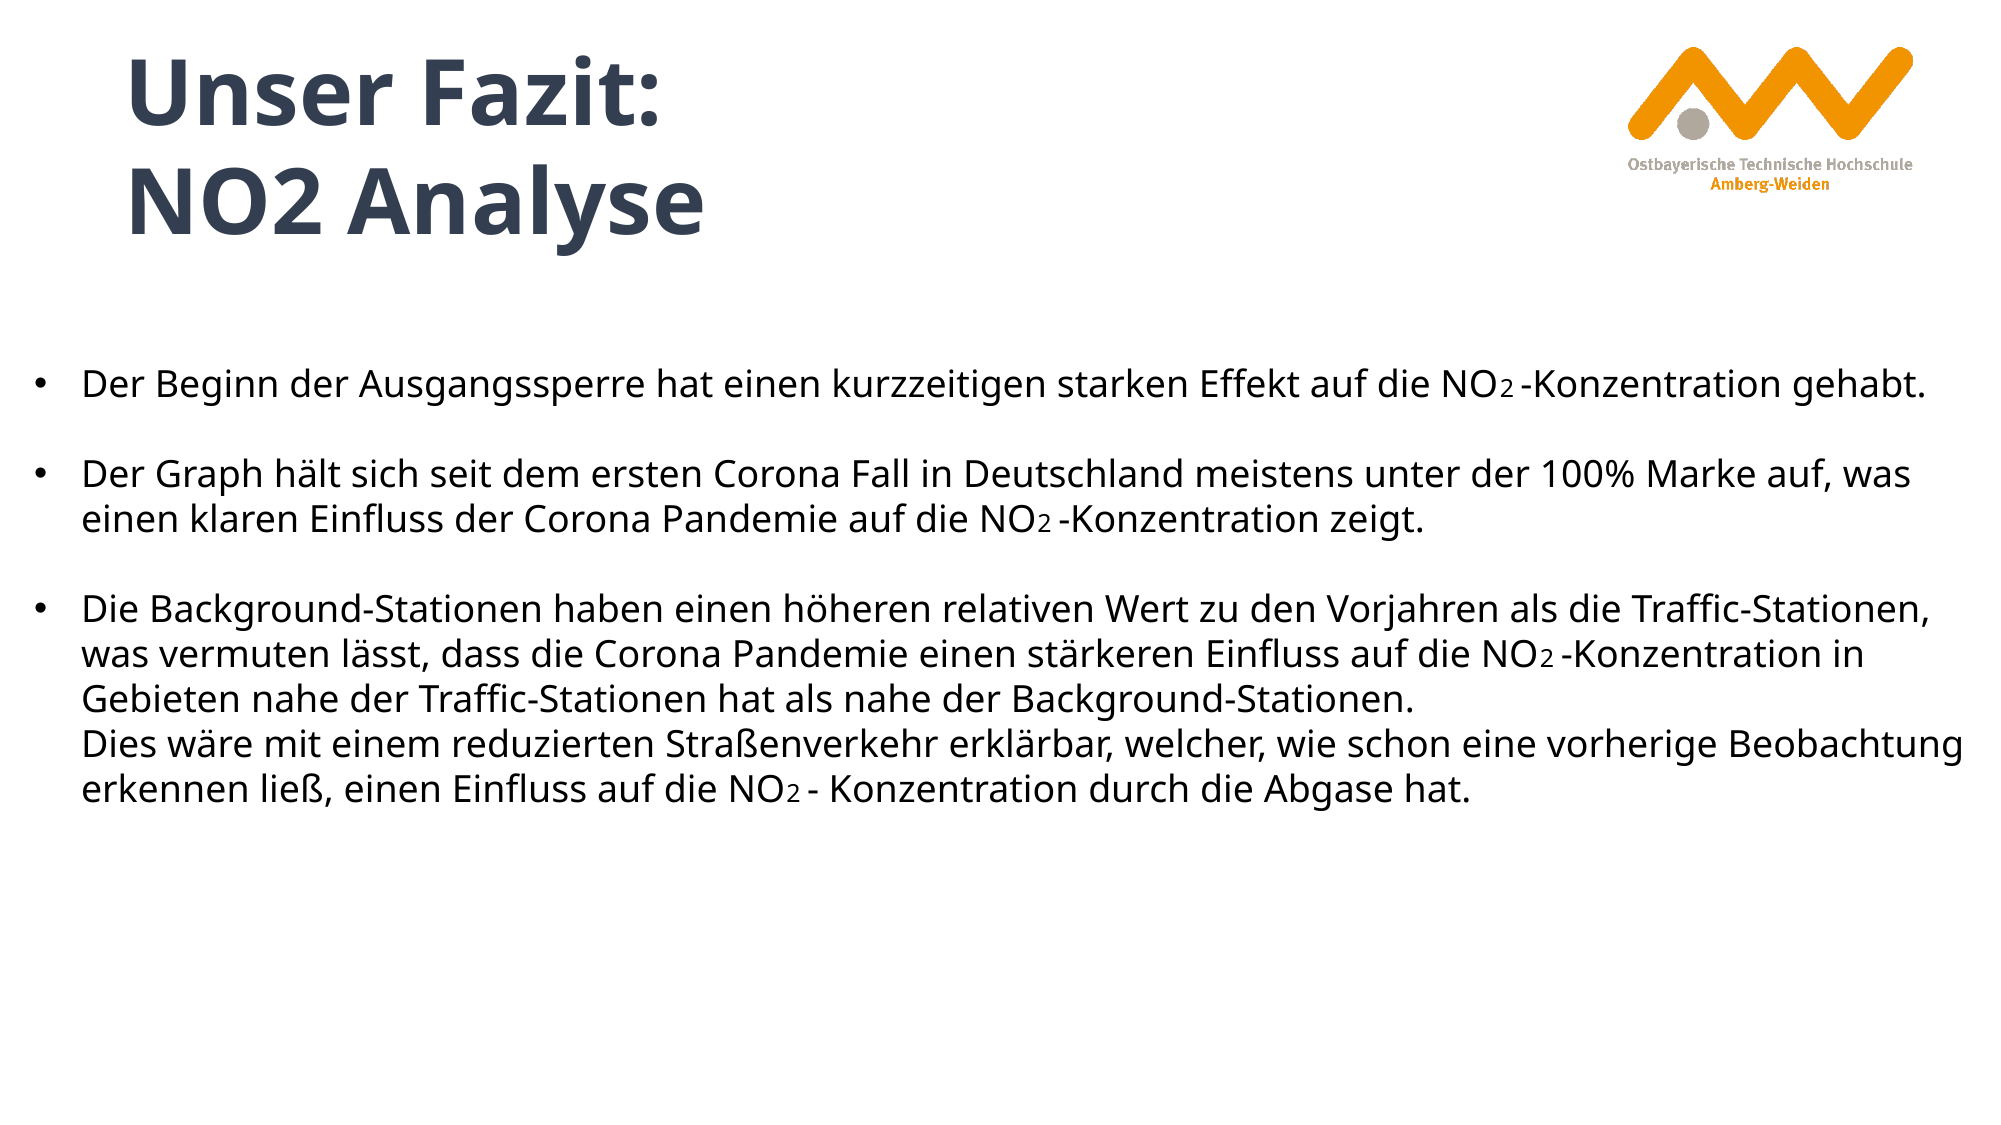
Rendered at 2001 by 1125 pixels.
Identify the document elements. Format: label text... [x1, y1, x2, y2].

picture [1628, 47, 1914, 193]
text_box Der Beginn der Ausgangssperre hat einen kurzzeitigen starken Effekt auf die NO2 -Konzentration gehabt. Der Graph hält sich seit dem ersten Corona Fall in Deutschland meistens unter der 100% Marke auf, was einen klaren Einfluss der Corona Pandemie auf die NO2 -Konzentration zeigt. Die Background-Stationen haben einen höheren relativen Wert zu den Vorjahren als die Traffic-Stationen, was vermuten lässt, dass die Corona Pandemie einen stärkeren Einfluss auf die NO2 -Konzentration in Gebieten nahe der Traffic-Stationen hat als nahe der Background-Stationen. Dies wäre mit einem reduzierten Straßenverkehr erklärbar, welcher, wie schon eine vorherige Beobachtung erkennen ließ, einen Einfluss auf die NO2 - Konzentration durch die Abgase hat. [19, 352, 2000, 908]
text_box Unser Fazit: NO2 Analyse [109, 26, 1553, 261]
